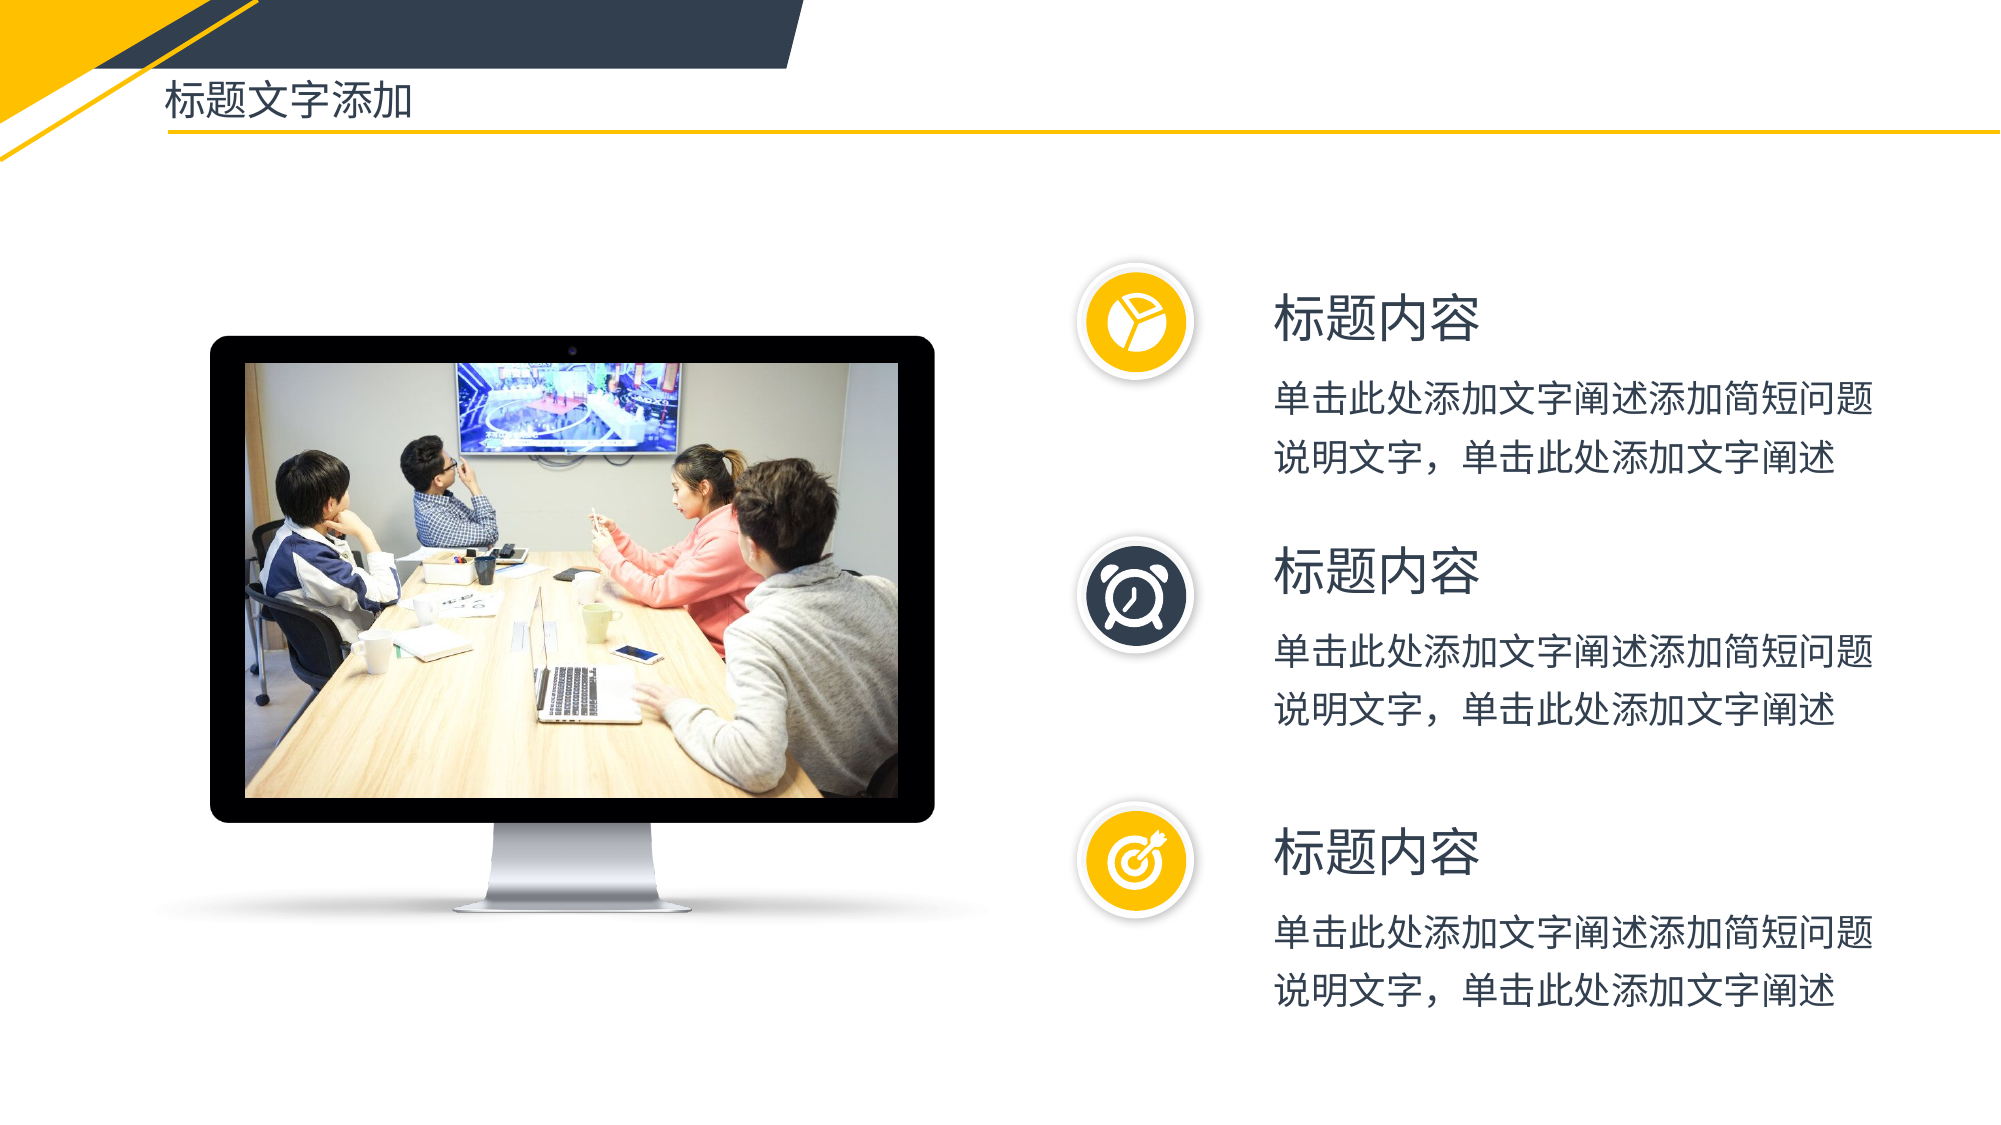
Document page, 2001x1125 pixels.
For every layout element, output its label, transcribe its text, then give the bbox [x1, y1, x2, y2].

text_box 标题内容 [1259, 811, 1505, 889]
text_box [131, 324, 1012, 986]
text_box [1078, 803, 1192, 917]
text_box 单击此处添加文字阐述添加简短问题说明文字，单击此处添加文字阐述 [1259, 606, 1907, 739]
text_box [258, 0, 805, 70]
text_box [0, 0, 258, 161]
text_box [1106, 291, 1168, 353]
text_box 标题内容 [1259, 530, 1505, 608]
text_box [1078, 538, 1192, 652]
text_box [1107, 829, 1168, 890]
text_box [1078, 264, 1192, 378]
text_box 标题内容 [1259, 278, 1505, 356]
text_box 单击此处添加文字阐述添加简短问题说明文字，单击此处添加文字阐述 [1259, 354, 1907, 487]
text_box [1099, 563, 1170, 630]
text_box 标题文字添加 [258, 66, 430, 132]
text_box 单击此处添加文字阐述添加简短问题说明文字，单击此处添加文字阐述 [1259, 887, 1907, 1020]
